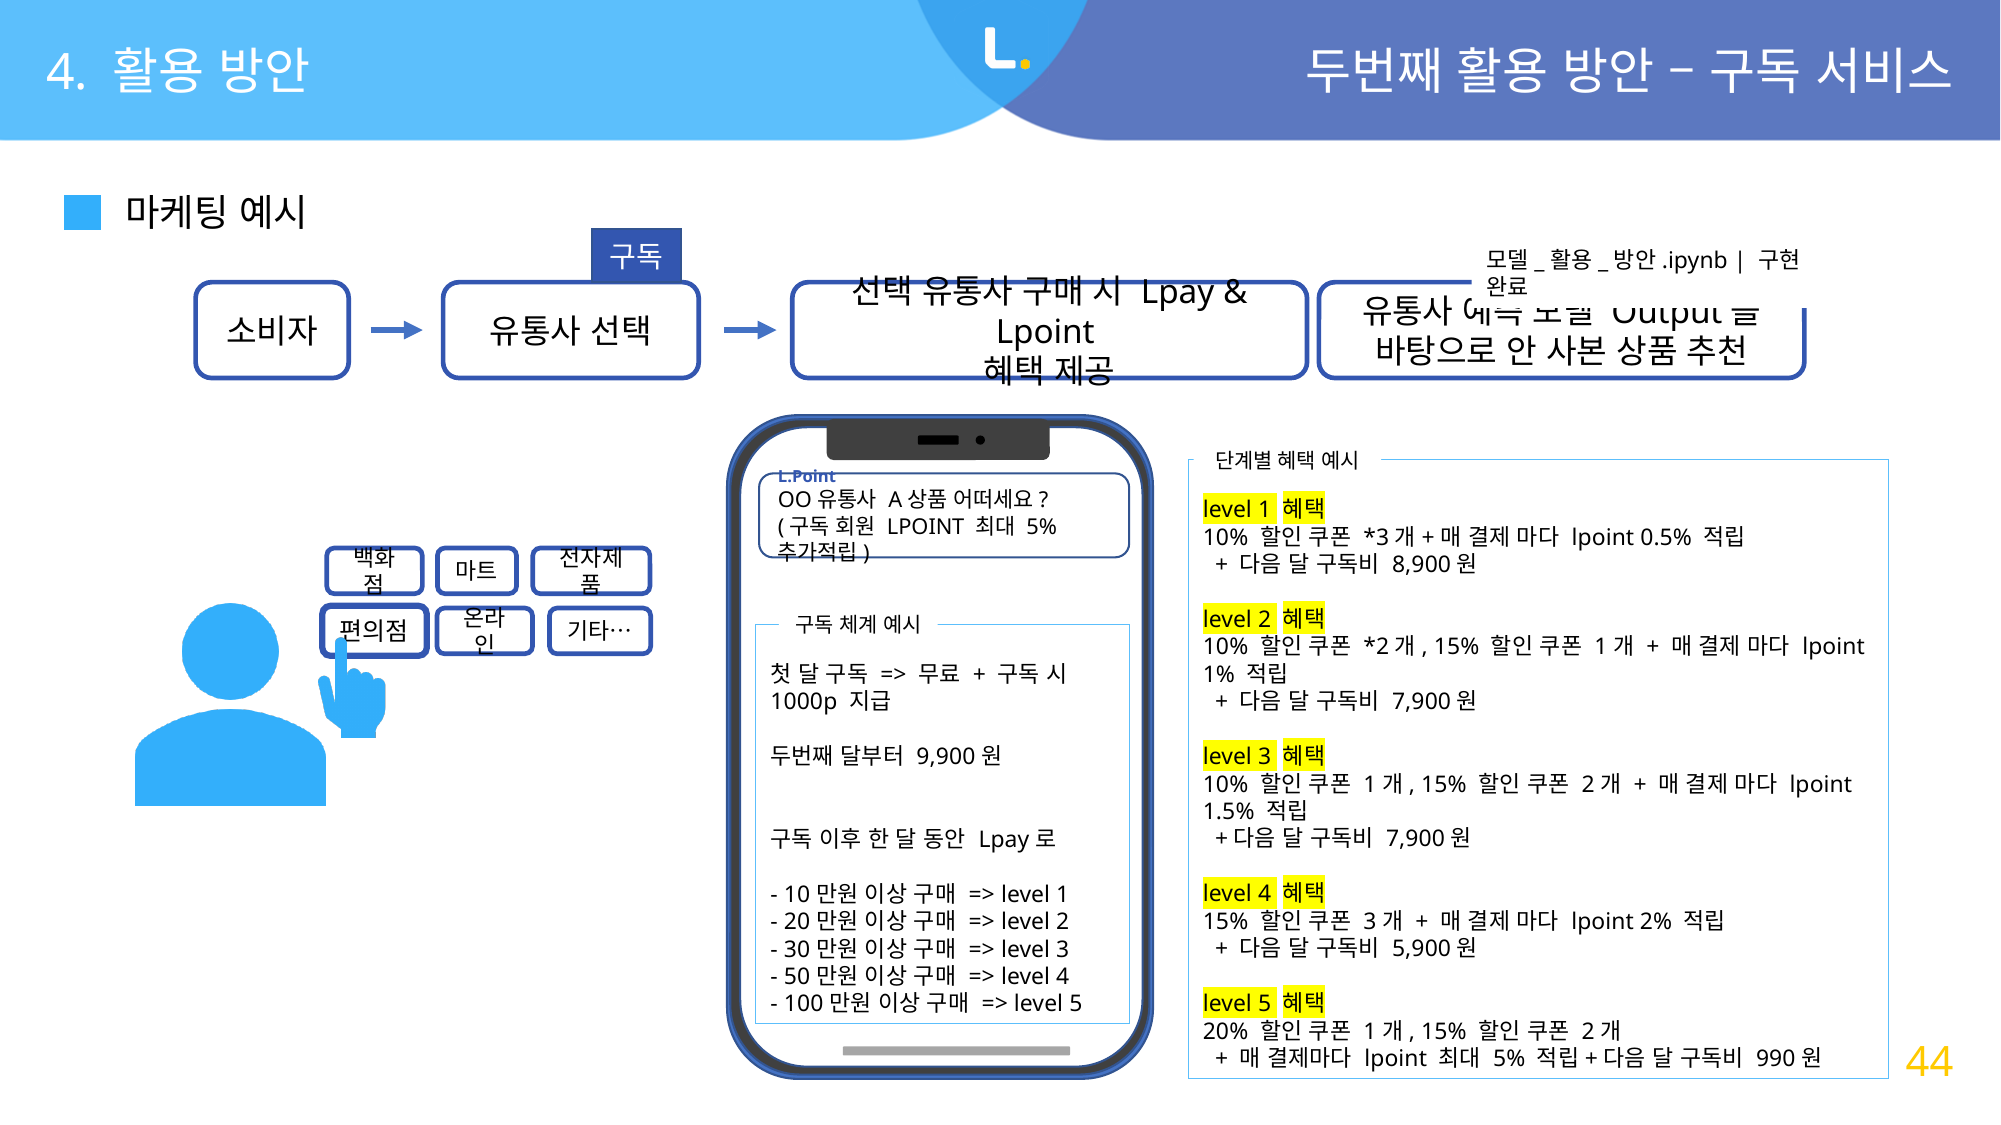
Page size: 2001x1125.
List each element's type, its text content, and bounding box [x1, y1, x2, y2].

text_box 모델_활용_방안.ipynb | 구현 완료 [1471, 238, 1841, 308]
text_box 온라인 [435, 606, 534, 655]
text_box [726, 415, 1154, 1079]
text_box 두번째 활용 방안 – 구독 서비스 [999, 31, 1969, 107]
text_box 백화점 [325, 546, 424, 595]
picture [0, 0, 2001, 1125]
text_box 구독 [591, 243, 682, 282]
text_box 전자제품 [531, 546, 651, 595]
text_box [64, 182, 1273, 243]
text_box level 1 혜택 10% 할인 쿠폰 *3개+매 결제 마다 lpoint 0.5% 적립 + 다음 달 구독비 8,900원 level 2 혜택 10% 할인 쿠폰 *2개, 15% 할인 쿠폰 1개 + 매 결제 마다 lpoint 1% 적립 + 다음 달 구독비 7,900원 level 3 혜택 10% 할인 쿠폰 1개, 15% 할인 쿠폰 2개 + 매 결제 마다 lpoint 1.5% 적립 +다음 달 구독비 7,900원 level 4 혜택 15% 할인 쿠폰 3개 + 매 결제 마다 lpoint 2% 적립 + 다음 달 구독비 5,900원 level 5 혜택 20% 할인 쿠폰 1개, 15% 할인 쿠폰 2개 + 매 결제마다 lpoint 최대 5% 적립+다음 달 구독비 990원 [1188, 459, 1889, 1079]
text_box 마트 [436, 546, 518, 595]
text_box 단계별 혜택 예시 [1193, 439, 1382, 480]
slide_number 44 [1518, 1033, 1969, 1093]
text_box 편의점 [371, 604, 428, 657]
text_box 기타… [548, 606, 652, 655]
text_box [195, 282, 1805, 378]
text_box 4. 활용 방안 [31, 31, 999, 107]
